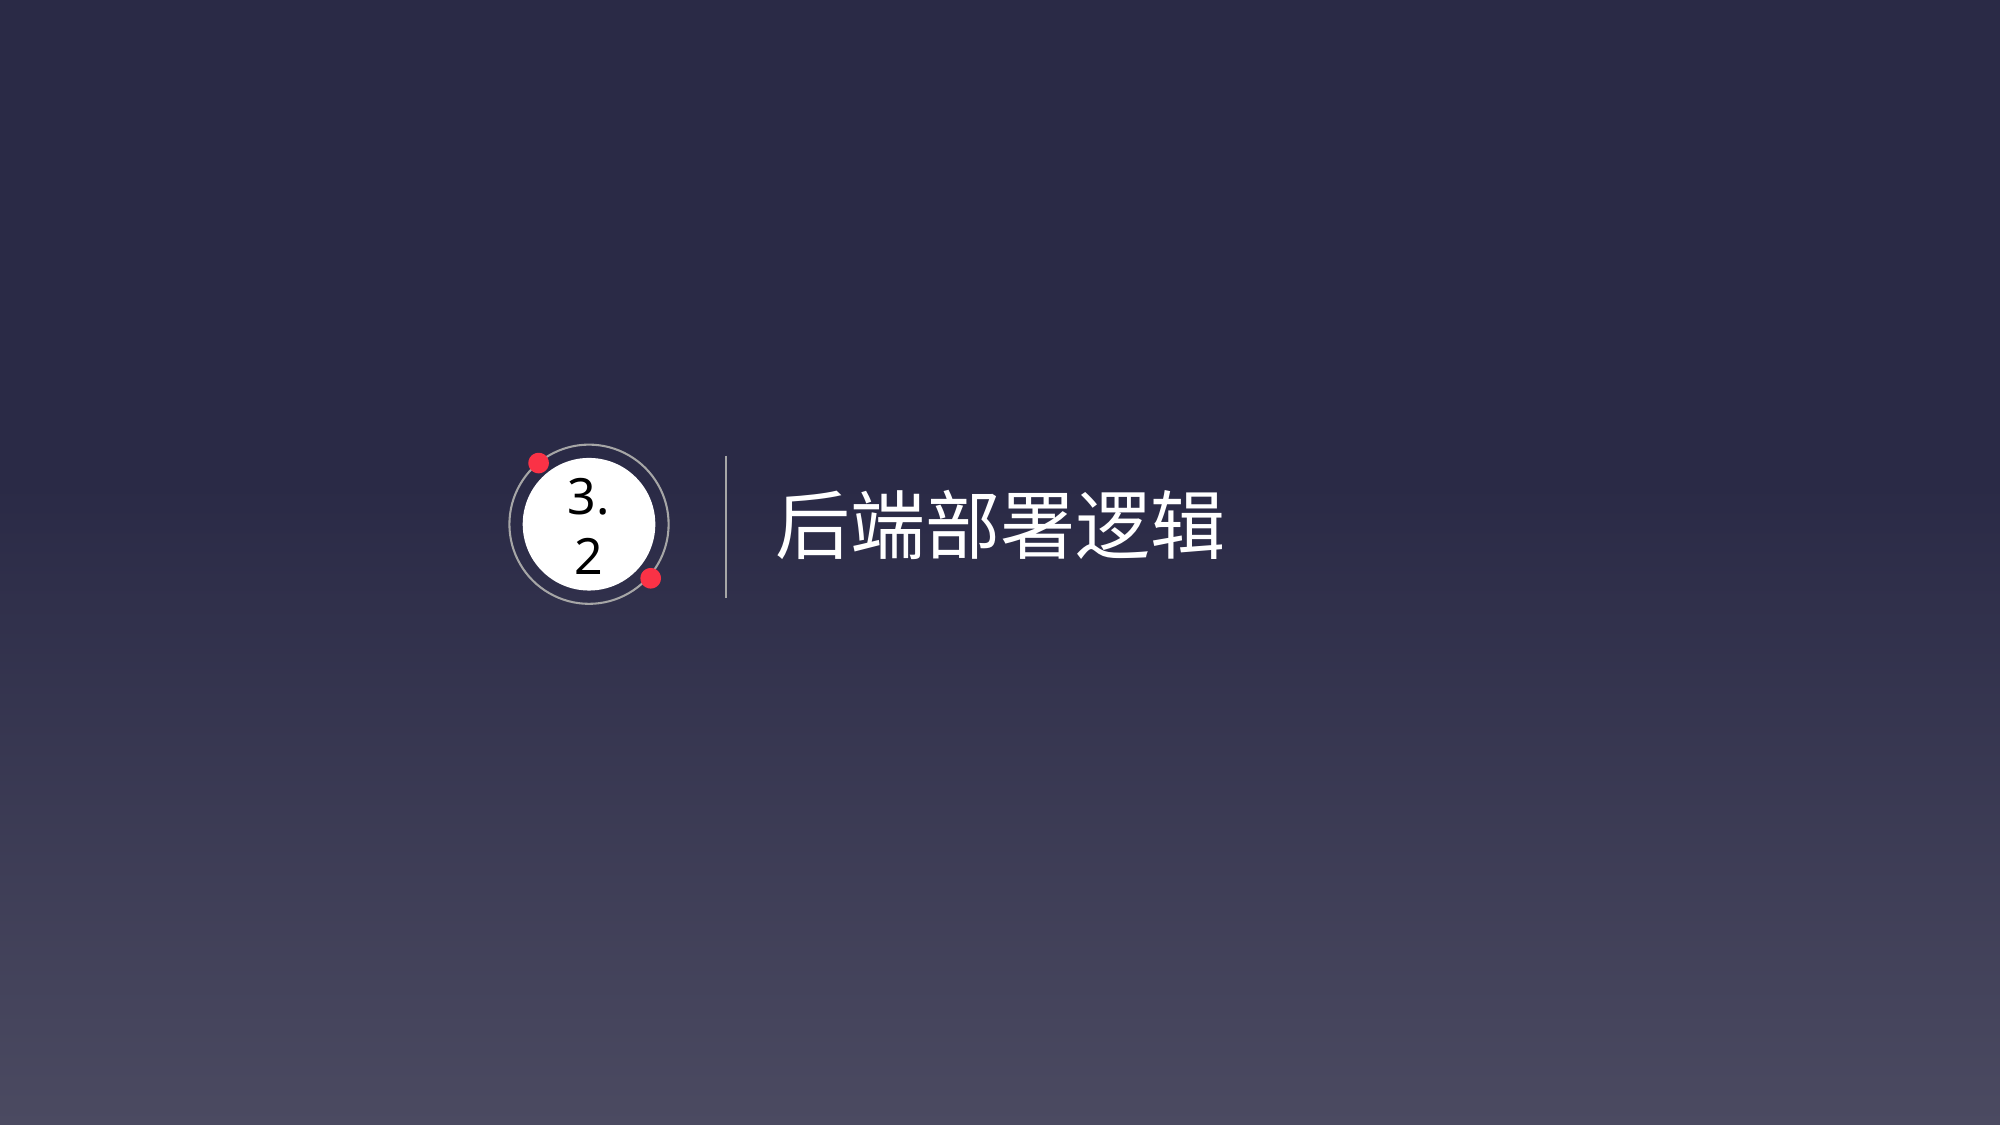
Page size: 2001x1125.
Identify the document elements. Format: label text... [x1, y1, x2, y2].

text_box 后端部署逻辑 [761, 471, 1731, 577]
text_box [509, 444, 669, 604]
